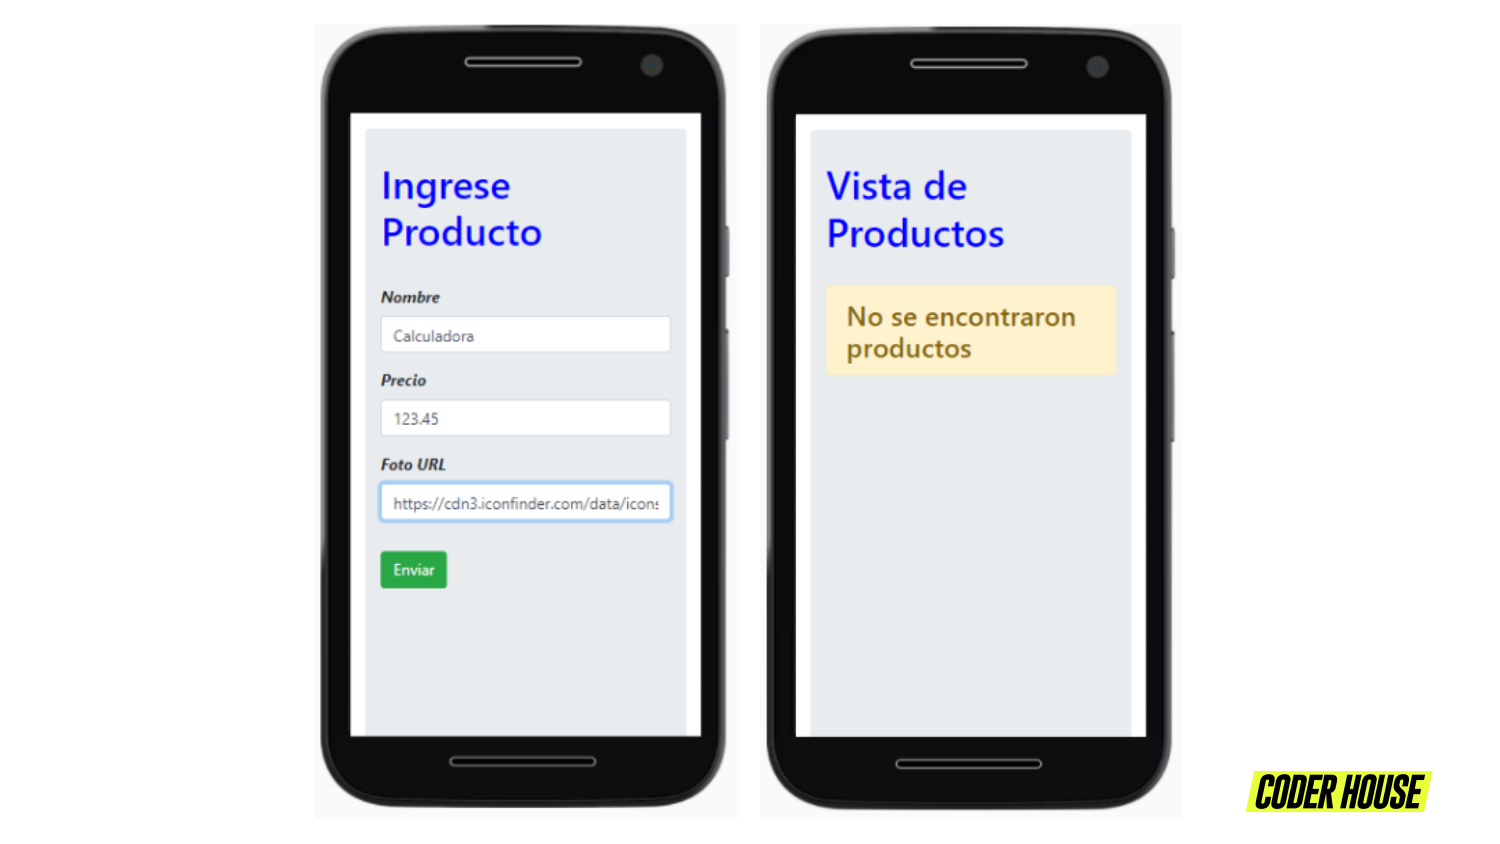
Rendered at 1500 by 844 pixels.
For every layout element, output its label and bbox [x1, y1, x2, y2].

picture [314, 24, 739, 819]
picture [1241, 764, 1437, 819]
picture [760, 24, 1182, 819]
